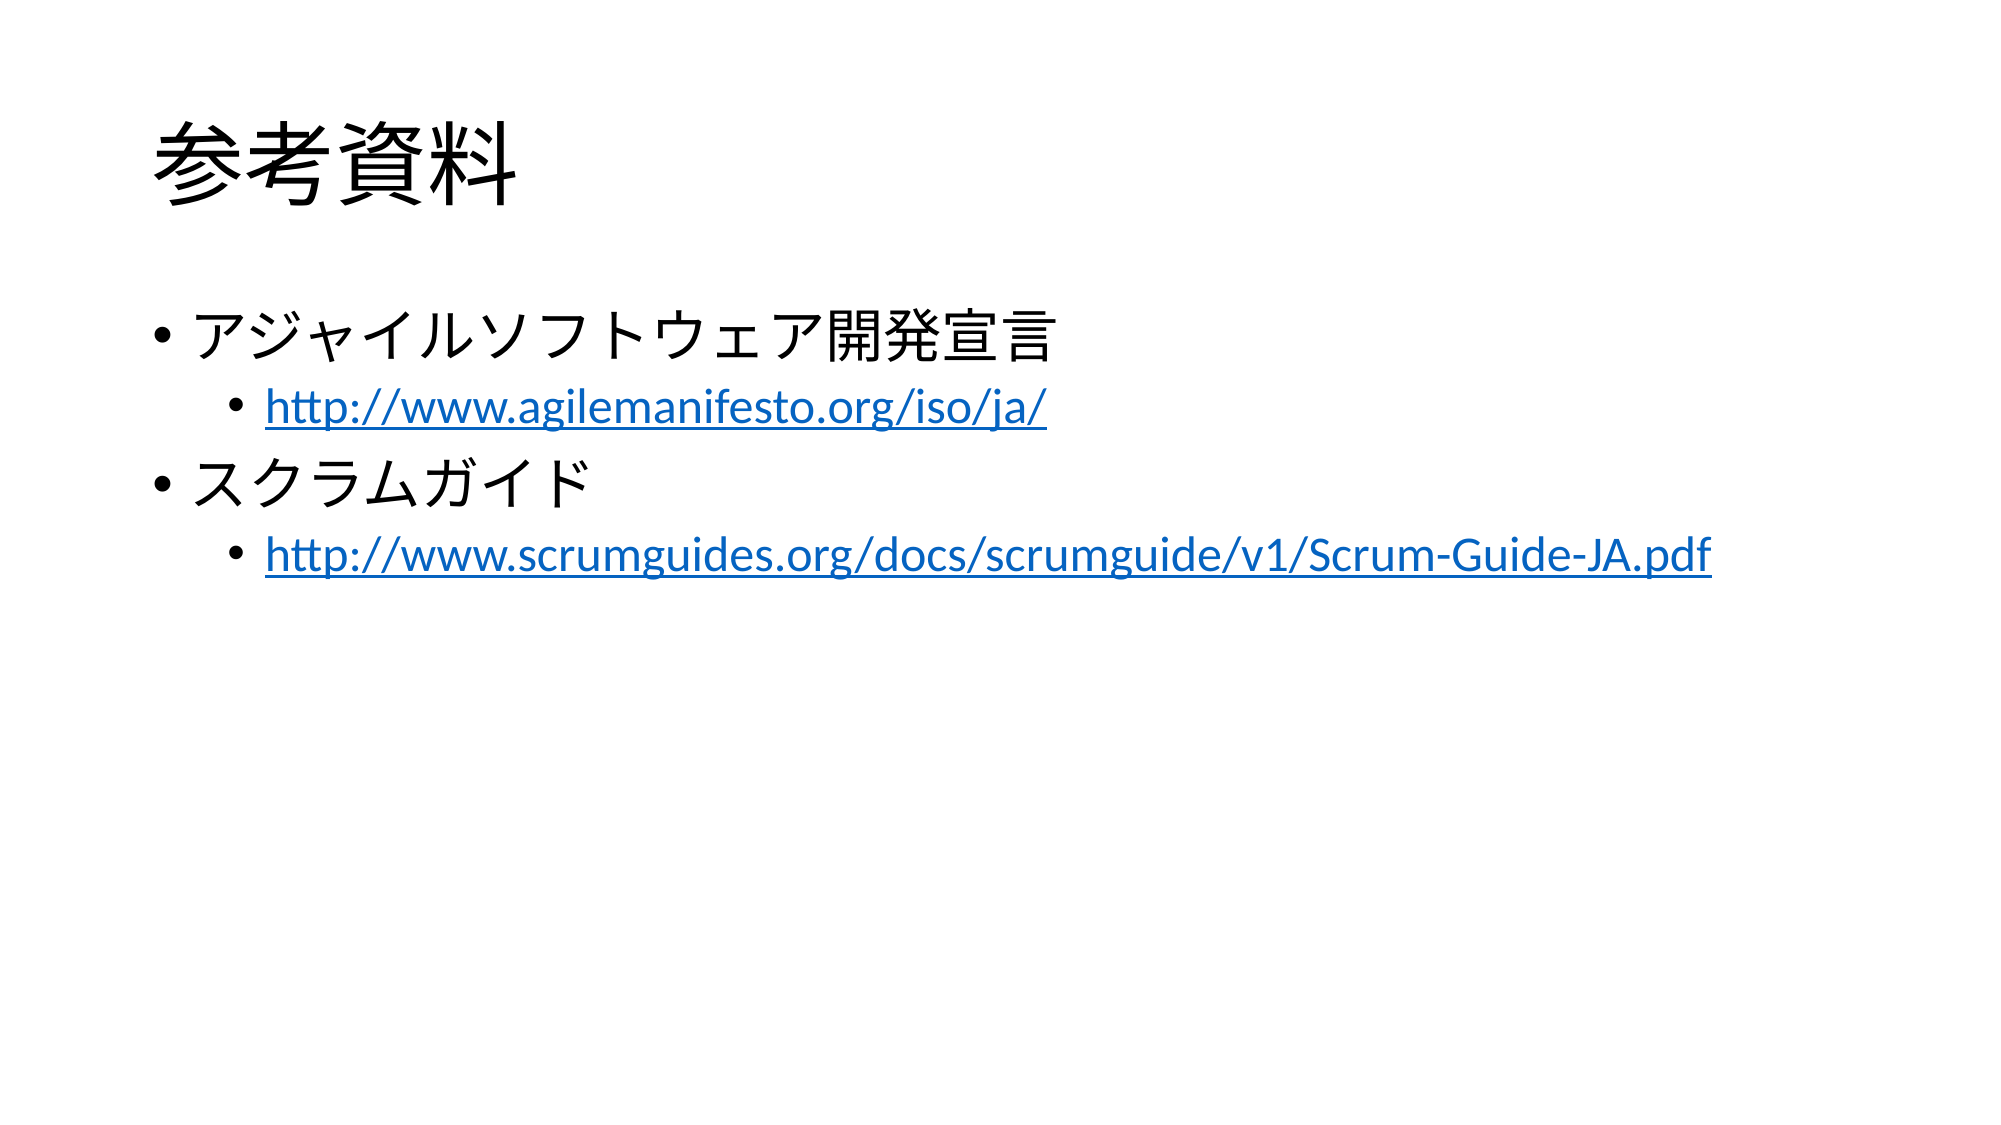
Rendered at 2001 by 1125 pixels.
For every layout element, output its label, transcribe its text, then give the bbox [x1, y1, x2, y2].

title 参考資料 [137, 59, 1863, 278]
list アジャイルソフトウェア開発宣言 http://www.agilemanifesto.org/iso/ja/ スクラムガイド http://www.scrumguides.org/docs/scrumguide/v1/Scrum-Guide-JA.pdf [137, 299, 1863, 1014]
